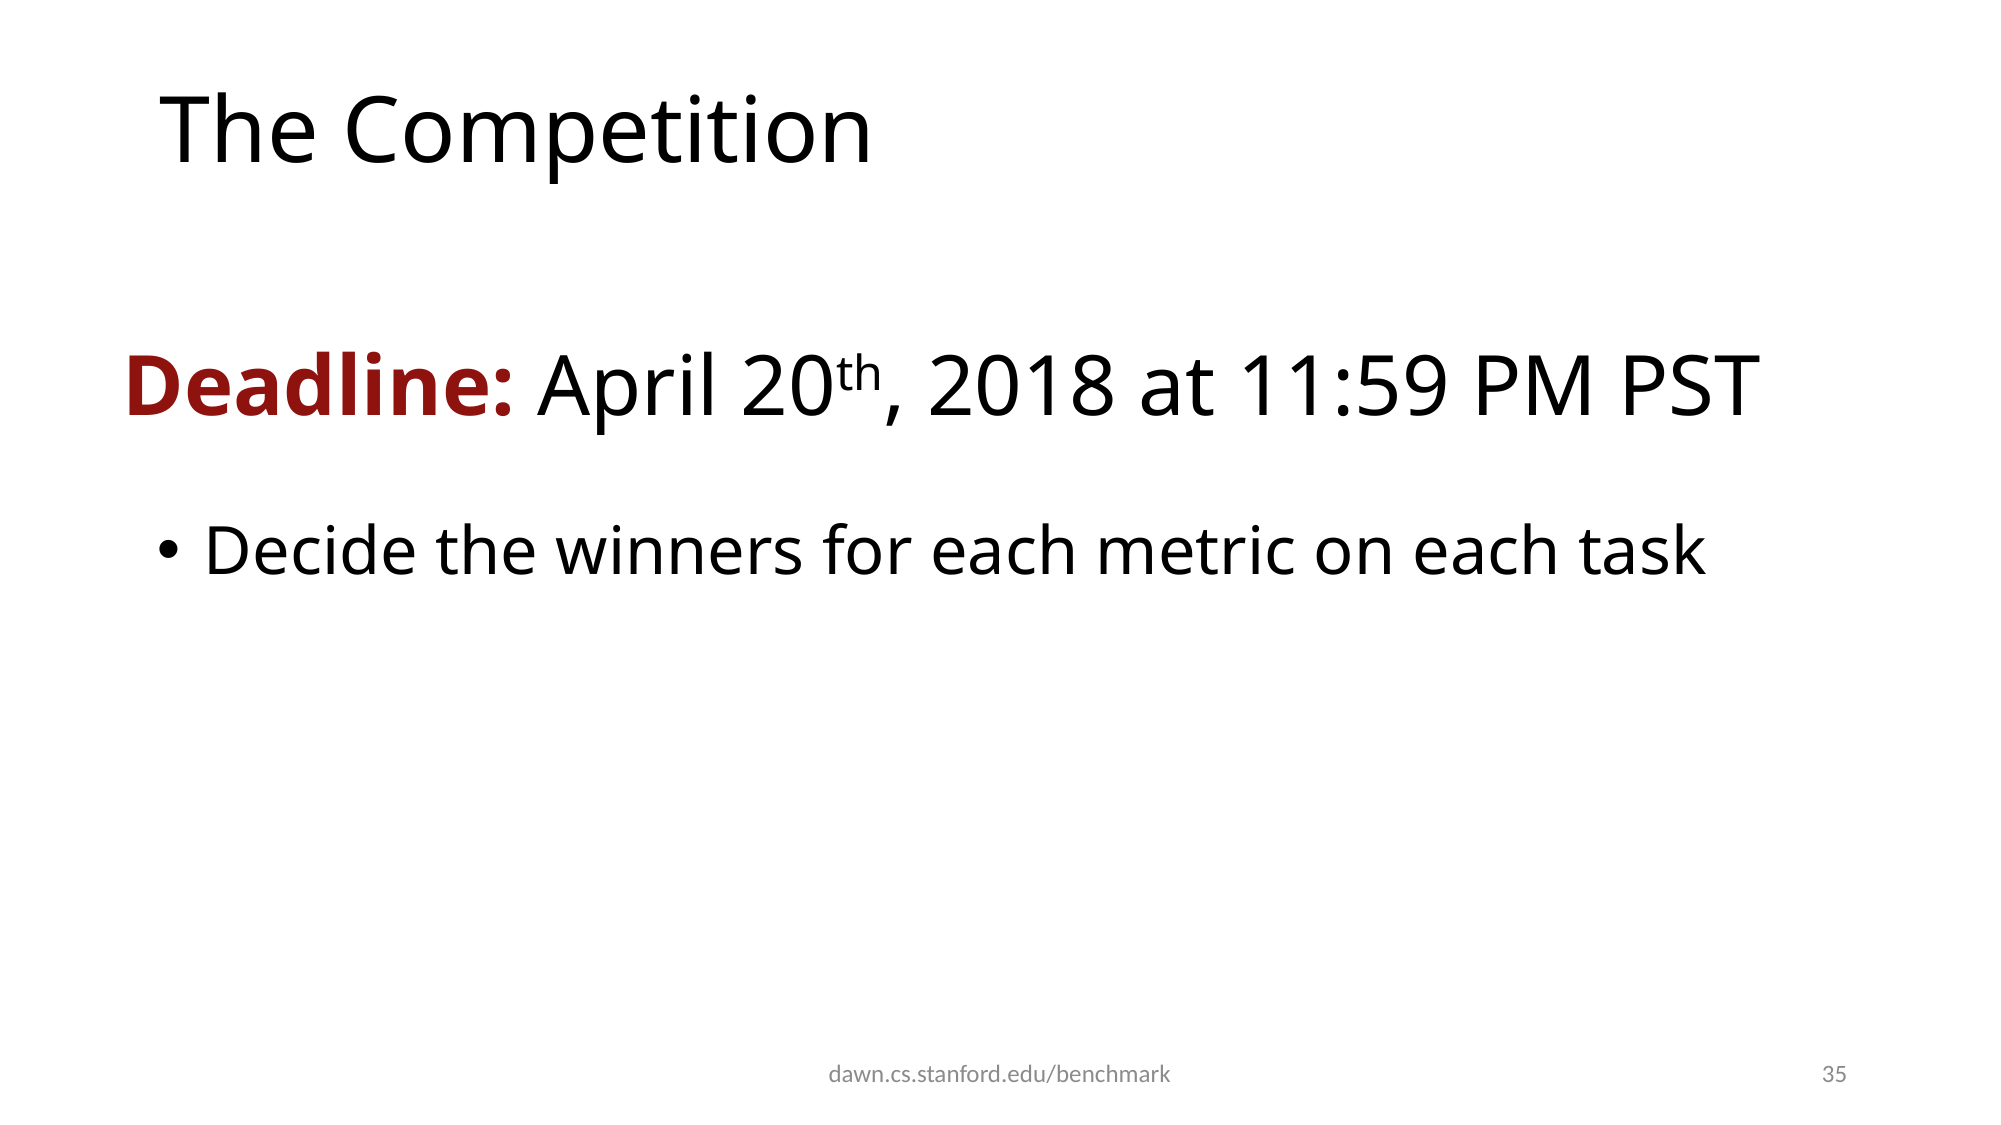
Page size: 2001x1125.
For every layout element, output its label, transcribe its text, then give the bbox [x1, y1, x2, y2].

footer dawn.cs.stanford.edu/benchmark [662, 1042, 1338, 1103]
slide_number 35 [1412, 1042, 1863, 1103]
text_box Deadline: April 20th, 2018 at 11:59 PM PST [108, 274, 1870, 440]
text_box Decide the winners for each metric on each task [142, 500, 1724, 676]
text_box The Competition [145, 63, 1475, 189]
